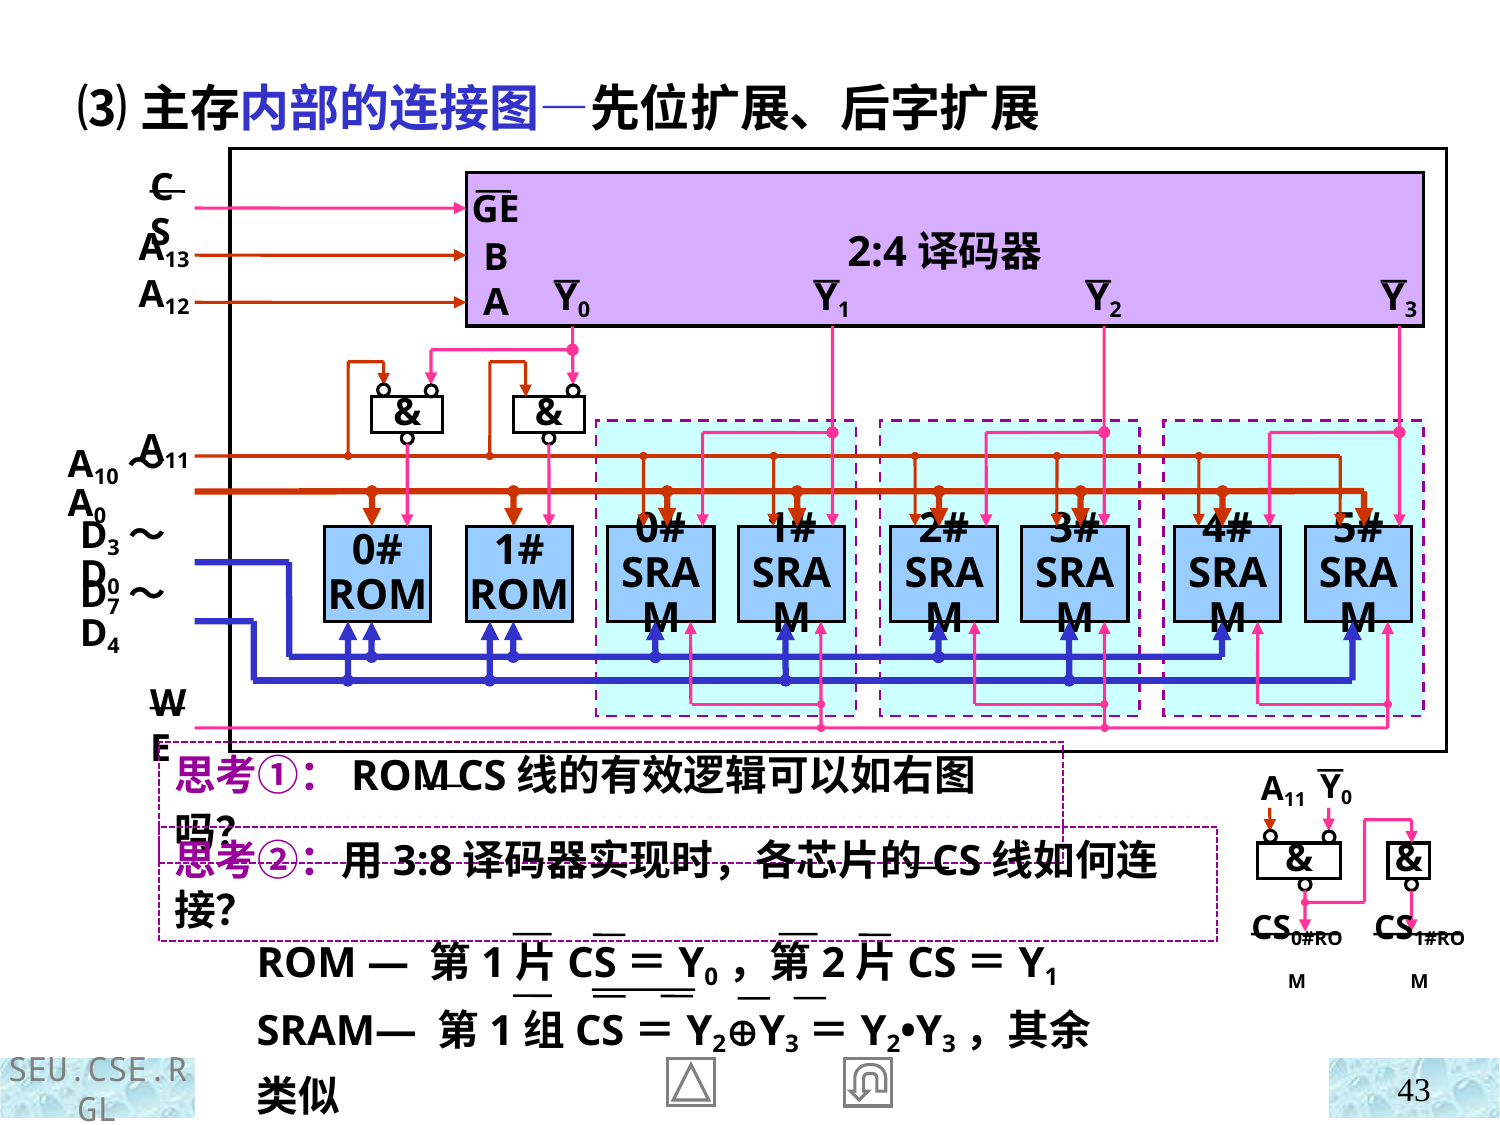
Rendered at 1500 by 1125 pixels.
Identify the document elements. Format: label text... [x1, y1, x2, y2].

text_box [229, 172, 1424, 457]
slide_number 43 [1328, 1058, 1500, 1118]
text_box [159, 769, 1063, 836]
text_box [667, 1060, 715, 1106]
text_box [0, 1058, 195, 1118]
text_box ⑶主存内部的连接图—先位扩展、后字扩展 [29, 54, 1459, 145]
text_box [253, 925, 1112, 1052]
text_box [1245, 763, 1471, 974]
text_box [159, 850, 1218, 918]
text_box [229, 325, 1400, 729]
text_box [844, 1060, 892, 1106]
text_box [64, 148, 1447, 752]
